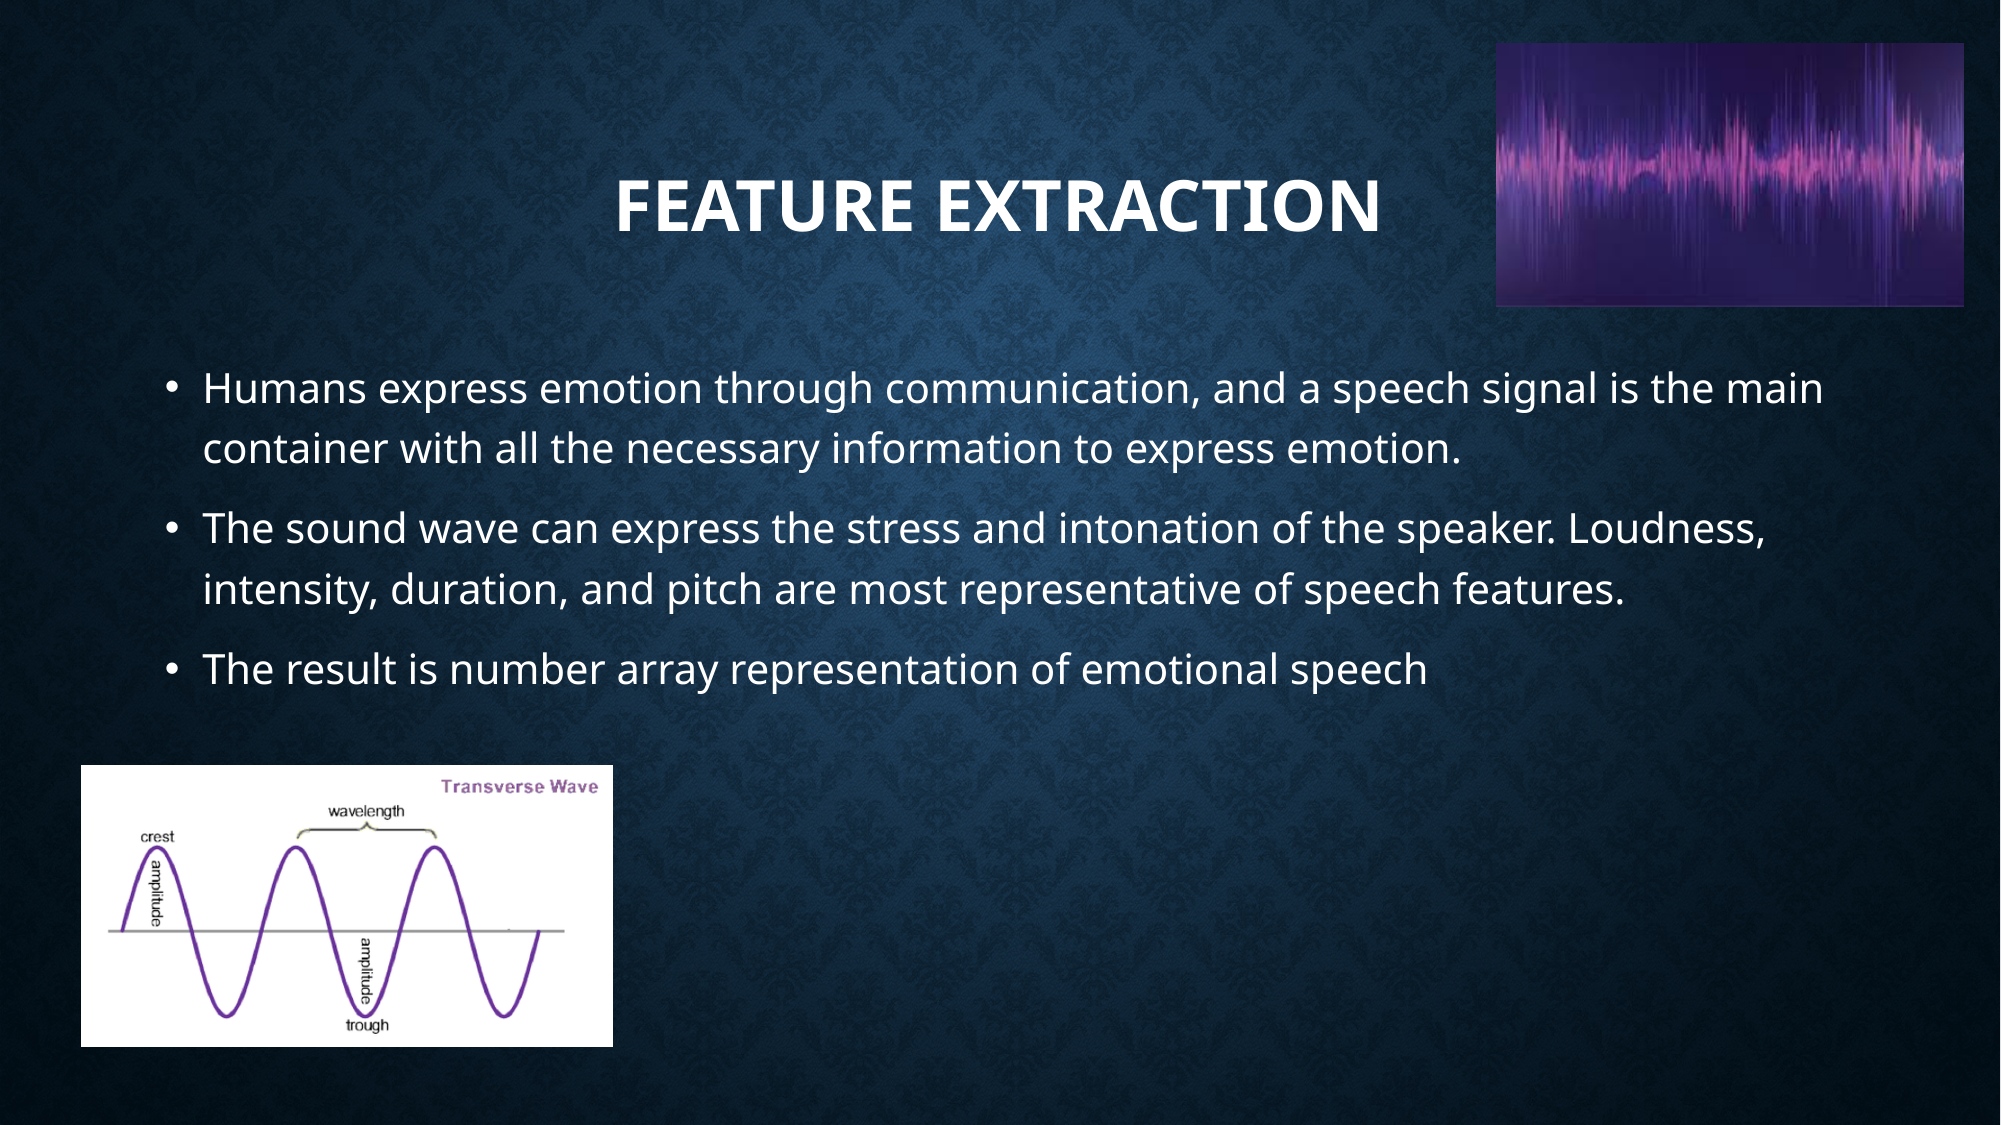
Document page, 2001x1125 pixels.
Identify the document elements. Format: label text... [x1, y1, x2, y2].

picture [1496, 43, 1965, 307]
list Humans express emotion through communication, and a speech signal is the main container with all the necessary information to express emotion. The sound wave can express the stress and intonation of the speaker. Loudness, intensity, duration, and pitch are most representative of speech features. The result is number array representation of emotional speech [149, 343, 1849, 950]
picture [81, 764, 613, 1047]
title Feature extraction [149, 99, 1495, 318]
